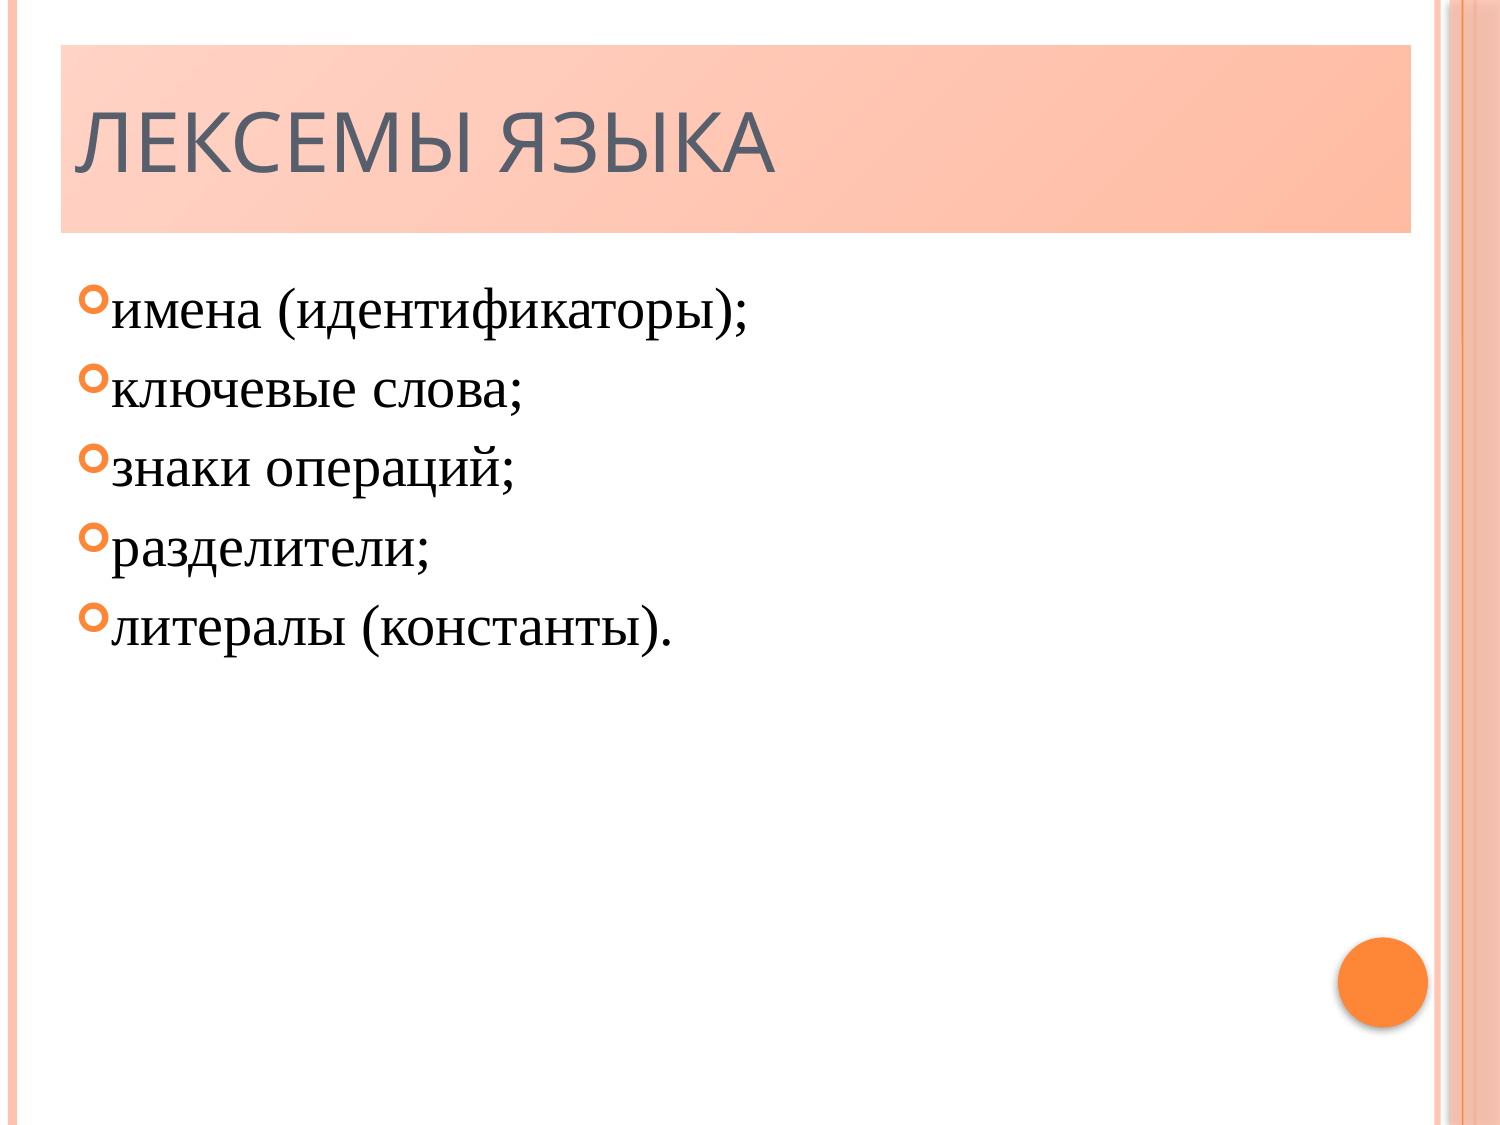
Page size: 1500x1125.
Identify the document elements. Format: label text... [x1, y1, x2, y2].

title Лексемы языка [60, 45, 1411, 233]
list имена (идентификаторы); ключевые слова; знаки операций; разделители; литералы (константы). [60, 262, 1411, 1062]
